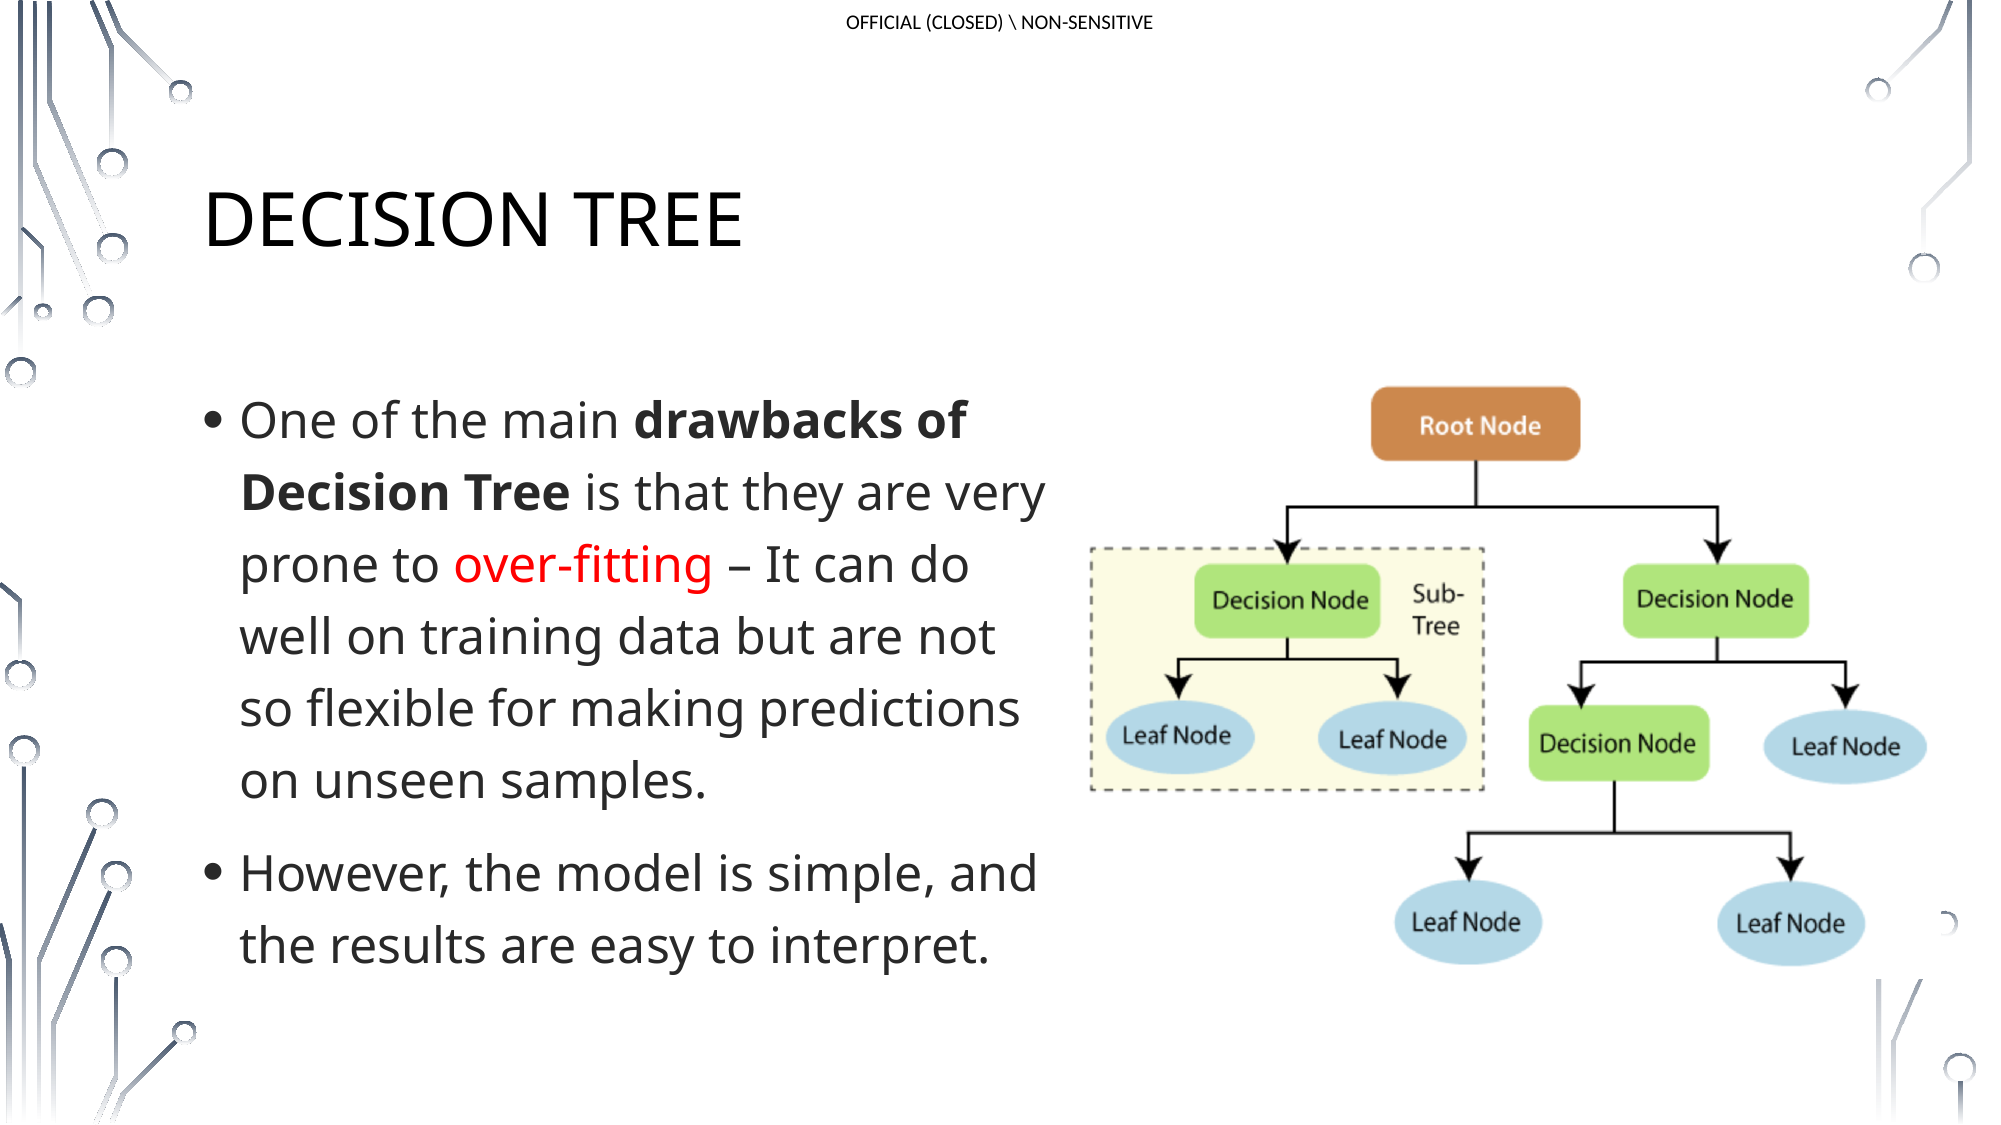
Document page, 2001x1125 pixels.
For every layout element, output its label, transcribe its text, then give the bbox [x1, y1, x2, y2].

list One of the main drawbacks of Decision Tree is that they are very prone to over-fitting – It can do well on training data but are not so flexible for making predictions on unseen samples. However, the model is simple, and the results are easy to interpret. [187, 369, 1071, 950]
picture [1071, 368, 1941, 979]
title Decision Tree [187, 101, 1813, 344]
